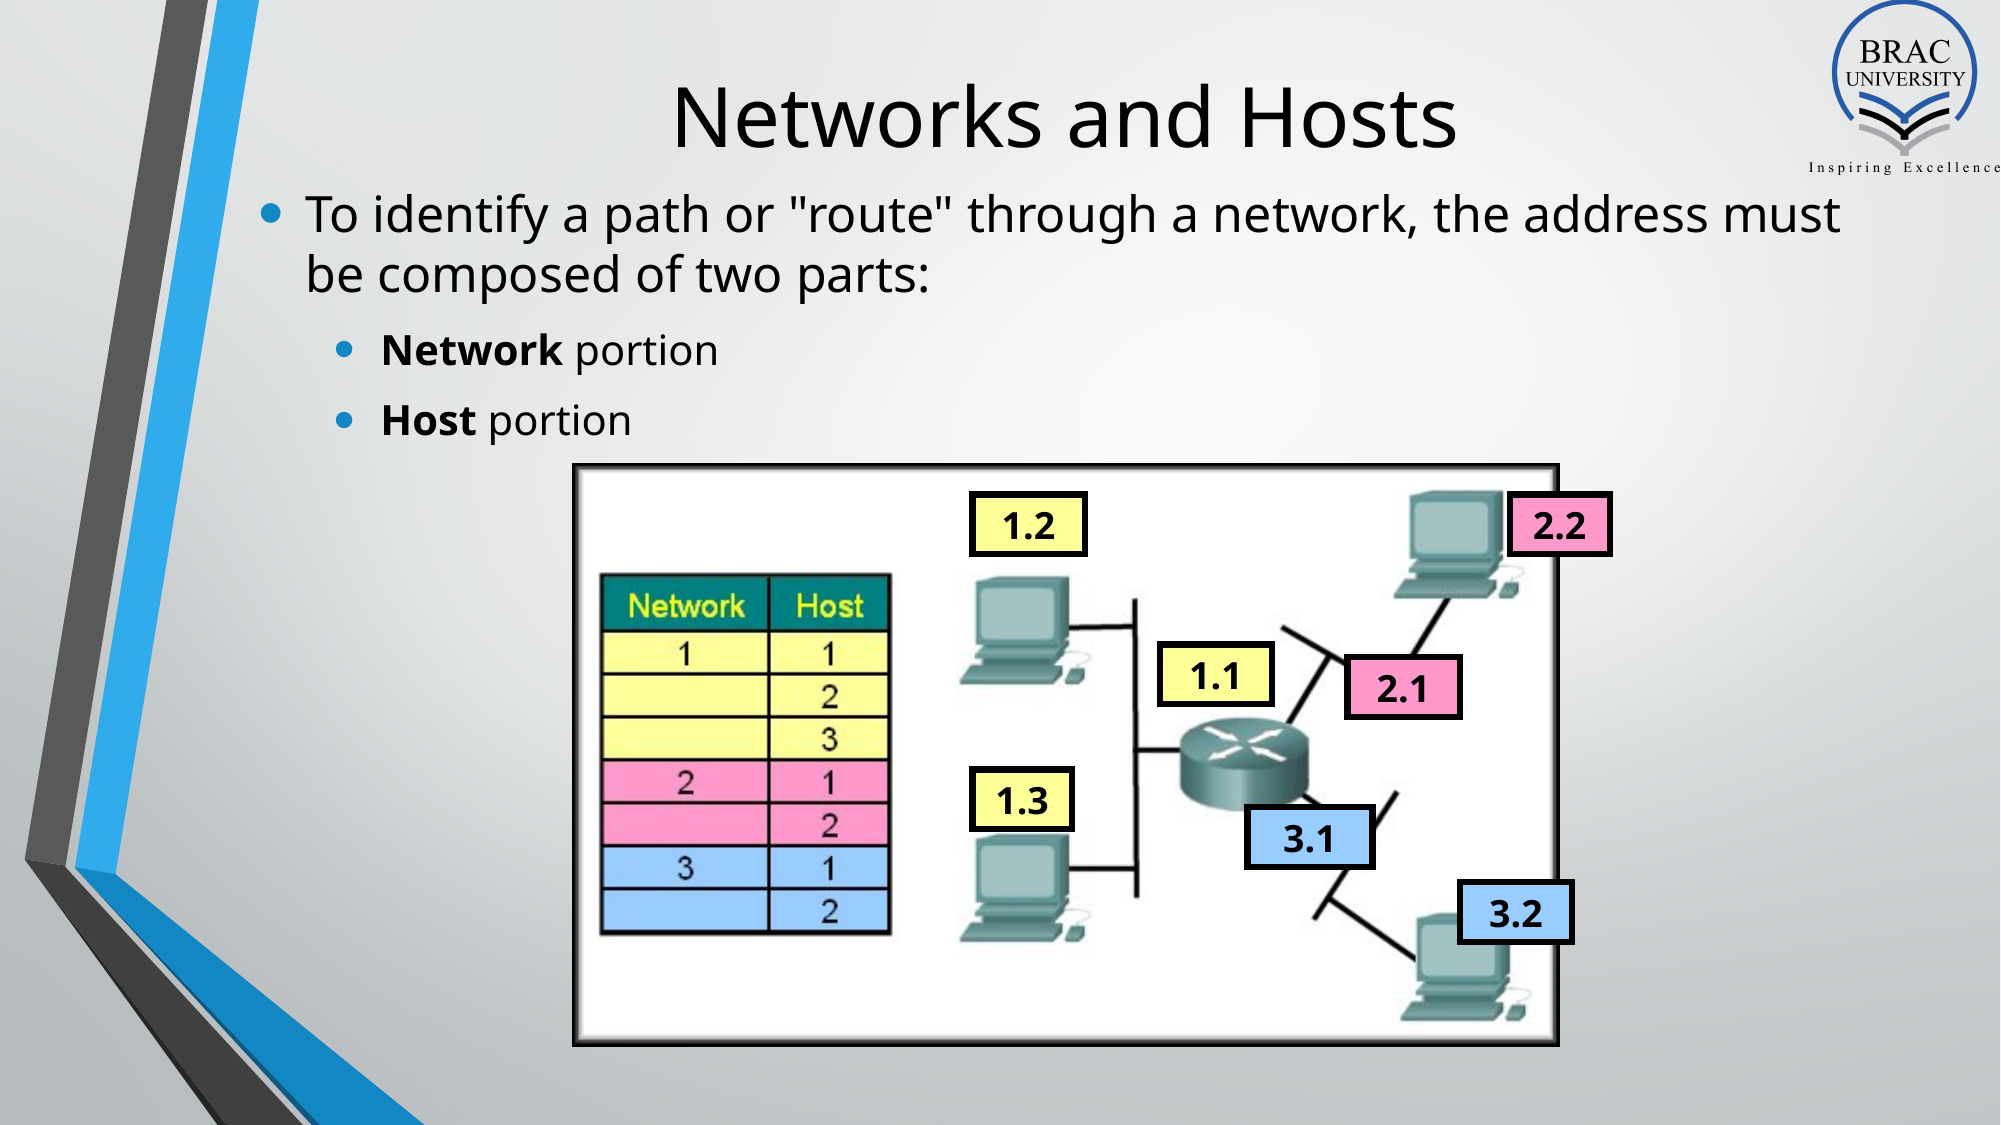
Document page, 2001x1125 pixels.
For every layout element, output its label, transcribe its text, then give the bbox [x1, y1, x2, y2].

text_box 3.2 [1561, 882, 1573, 942]
list To identify a path or "route" through a network, the address must be composed of two parts: Network portion Host portion [243, 174, 1887, 950]
text_box 2.2 [1561, 494, 1610, 555]
picture [1808, 0, 2000, 176]
title Networks and Hosts [243, 53, 1808, 174]
picture [572, 463, 1561, 1047]
